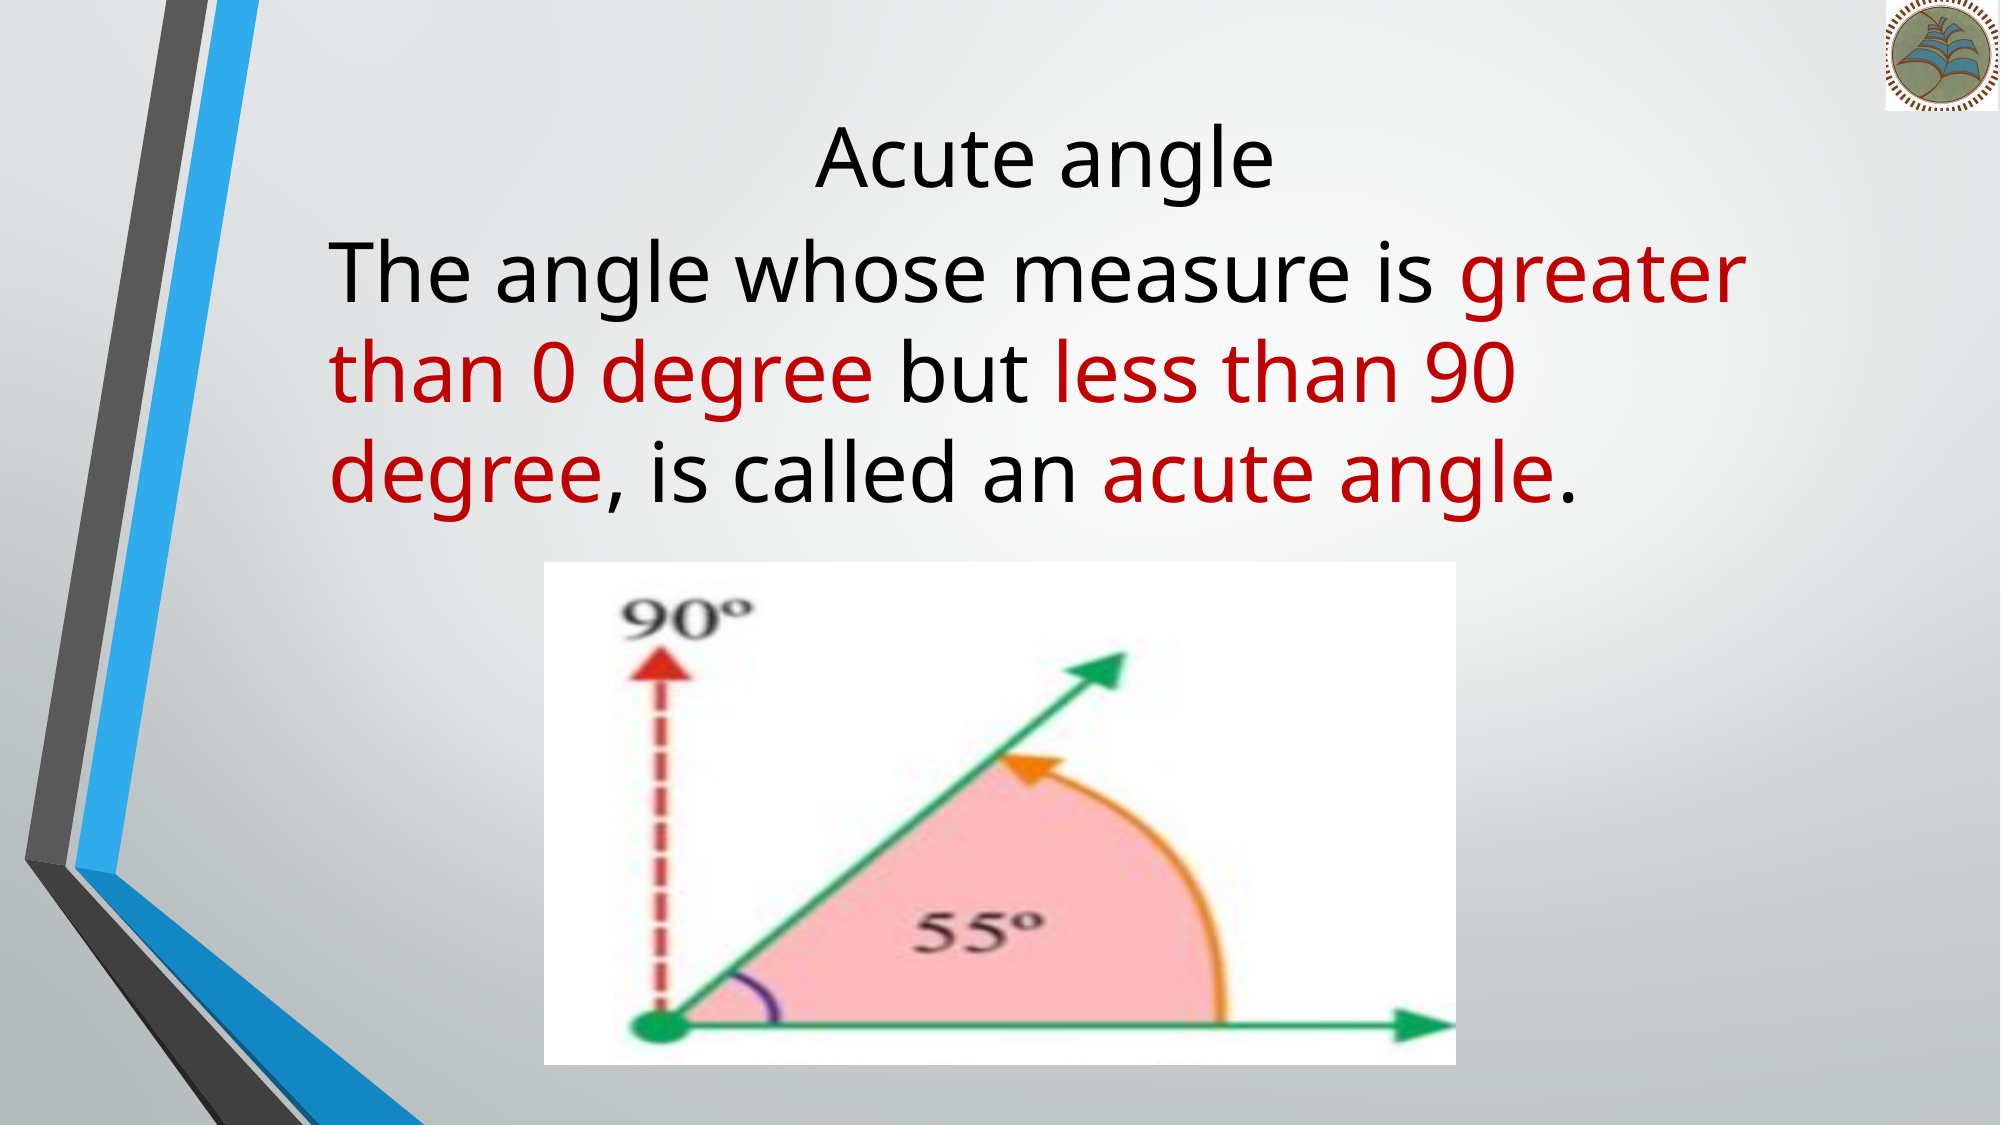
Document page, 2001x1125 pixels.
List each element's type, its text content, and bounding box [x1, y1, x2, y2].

picture [1886, 0, 1998, 111]
picture [544, 562, 1456, 1066]
list The angle whose measure is greater than 0 degree but less than 90 degree, is called an acute angle. [313, 211, 1779, 860]
title Acute angle [313, 46, 1779, 211]
